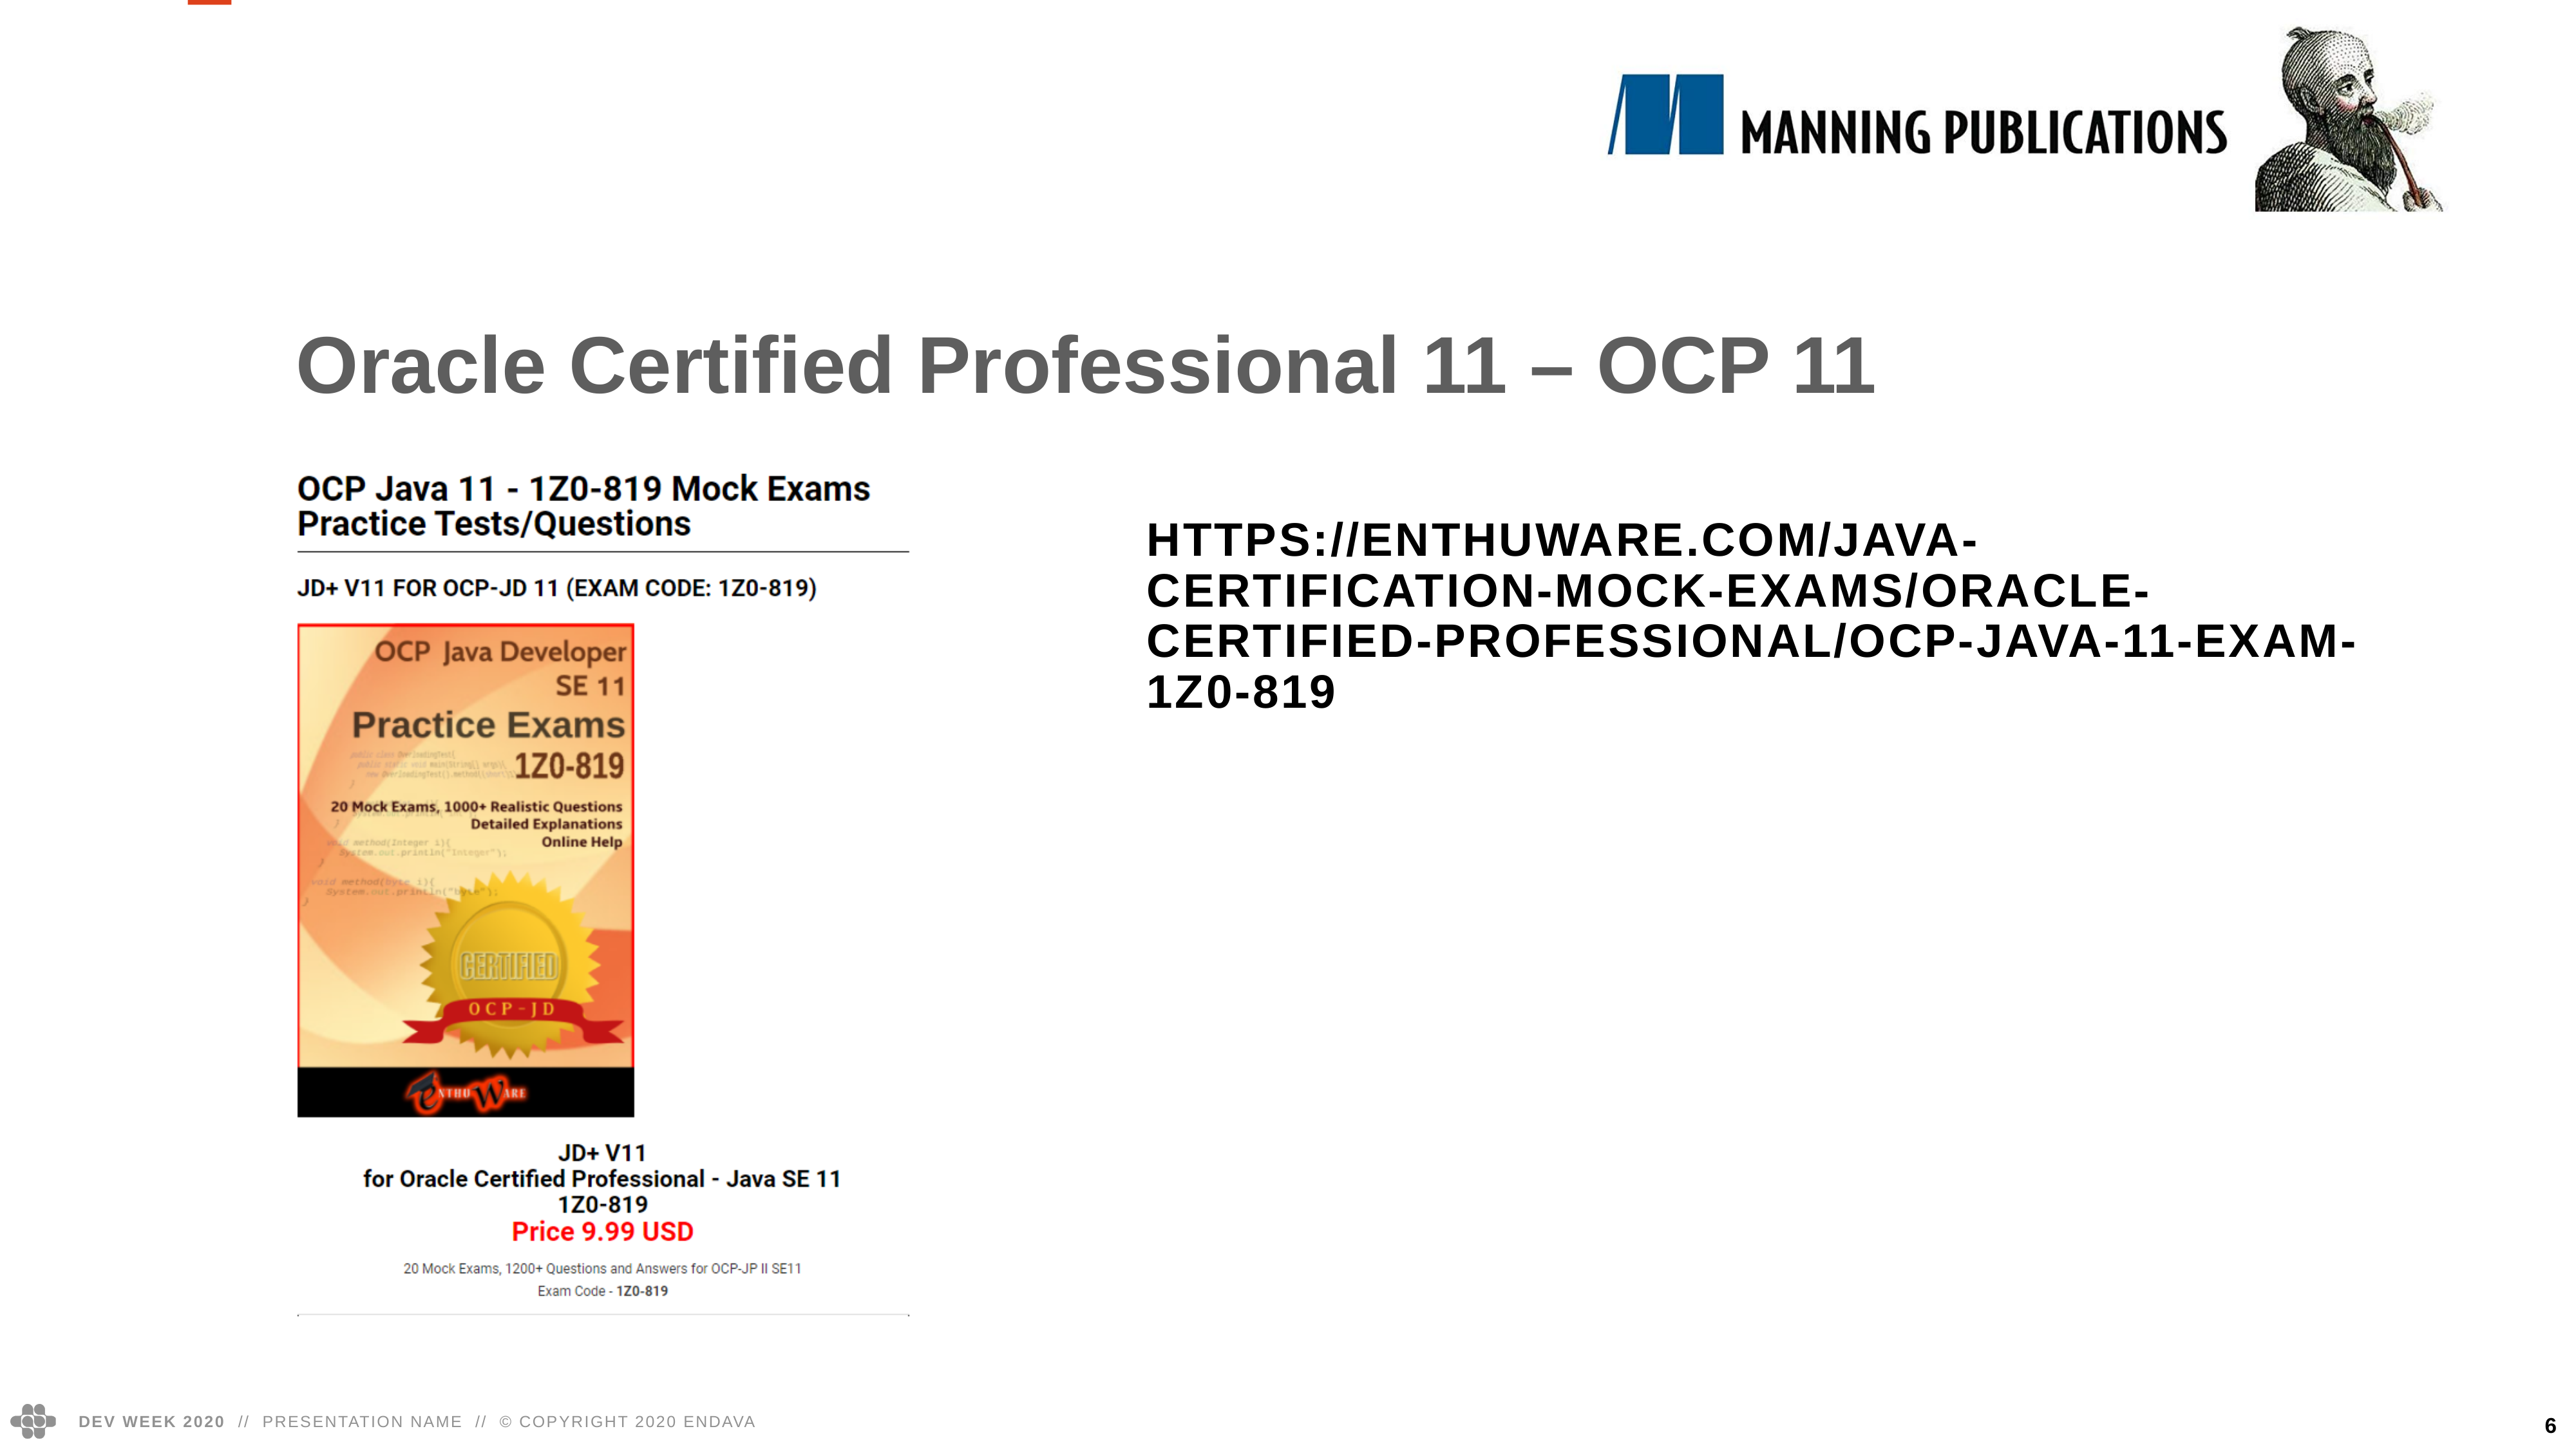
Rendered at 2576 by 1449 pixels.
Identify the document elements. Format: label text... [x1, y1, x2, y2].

text_box Oracle Certified Professional 11 – OCP 11 [289, 305, 1886, 417]
picture [1470, 0, 2576, 228]
picture [247, 430, 954, 1316]
slide_number 6 [2523, 1403, 2565, 1445]
text_box https://enthuware.com/java-certification-mock-exams/oracle-certified-professional/ocp-java-11-exam-1z0-819 [1137, 510, 2398, 723]
